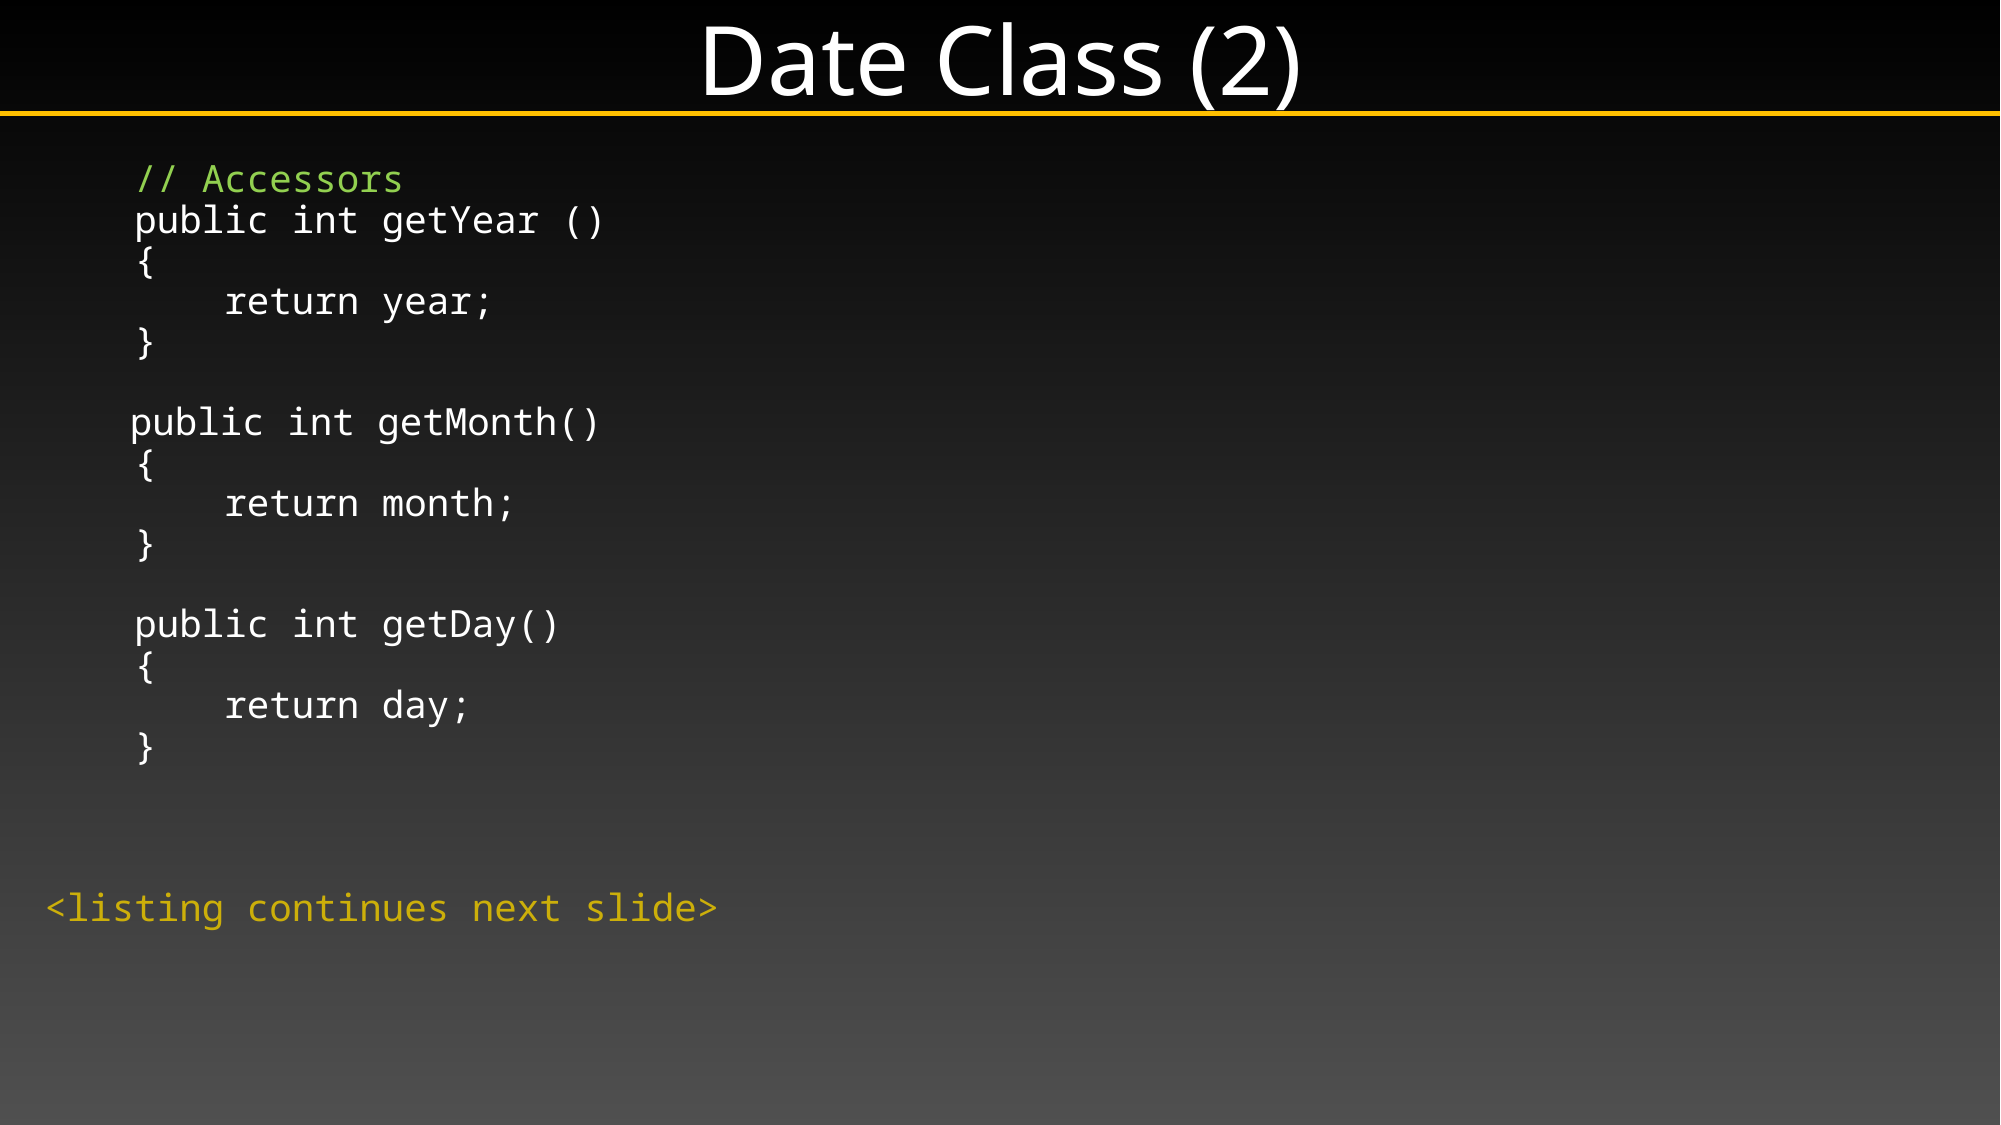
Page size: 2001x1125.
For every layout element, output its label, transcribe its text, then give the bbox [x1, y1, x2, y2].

title Date Class (2) [249, 0, 1751, 116]
list // Accessors public int getYear () { return year; } public int getMonth() { return month; } public int getDay() { return day; } <listing continues next slide> [23, 152, 1977, 1006]
